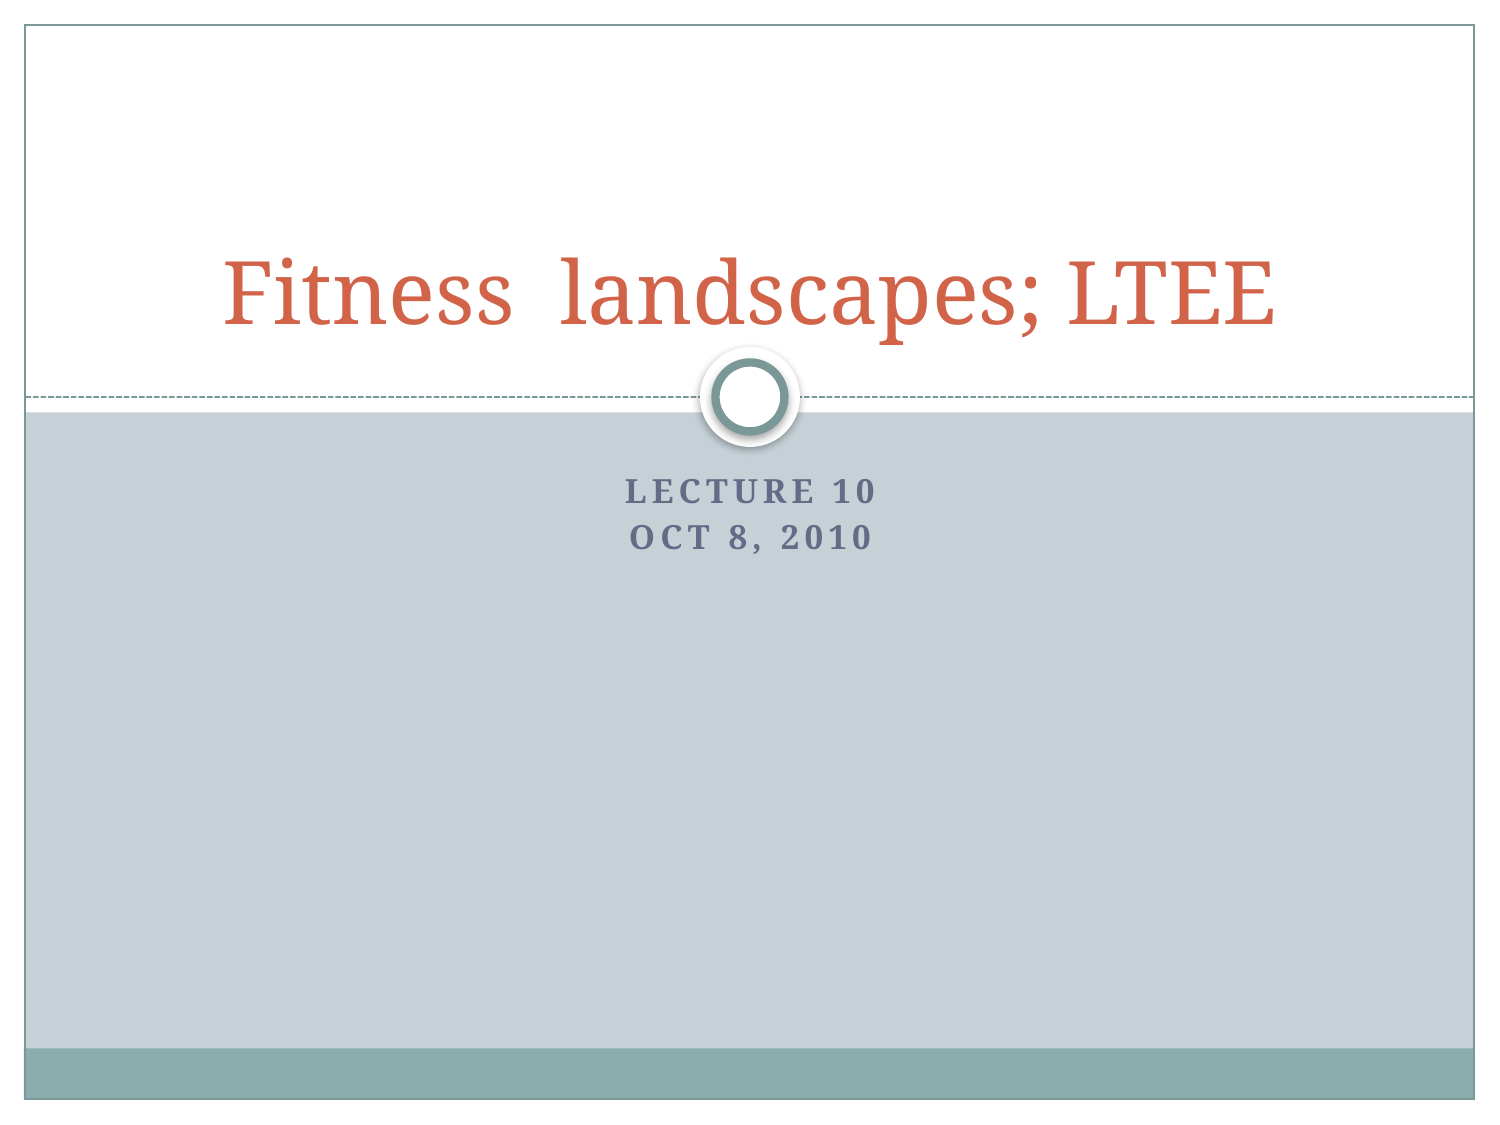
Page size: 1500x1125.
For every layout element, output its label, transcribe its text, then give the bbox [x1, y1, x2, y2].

title Fitness landscapes; LTEE [112, 62, 1388, 350]
subtitle Lecture 10 Oct 8, 2010 [225, 462, 1275, 750]
